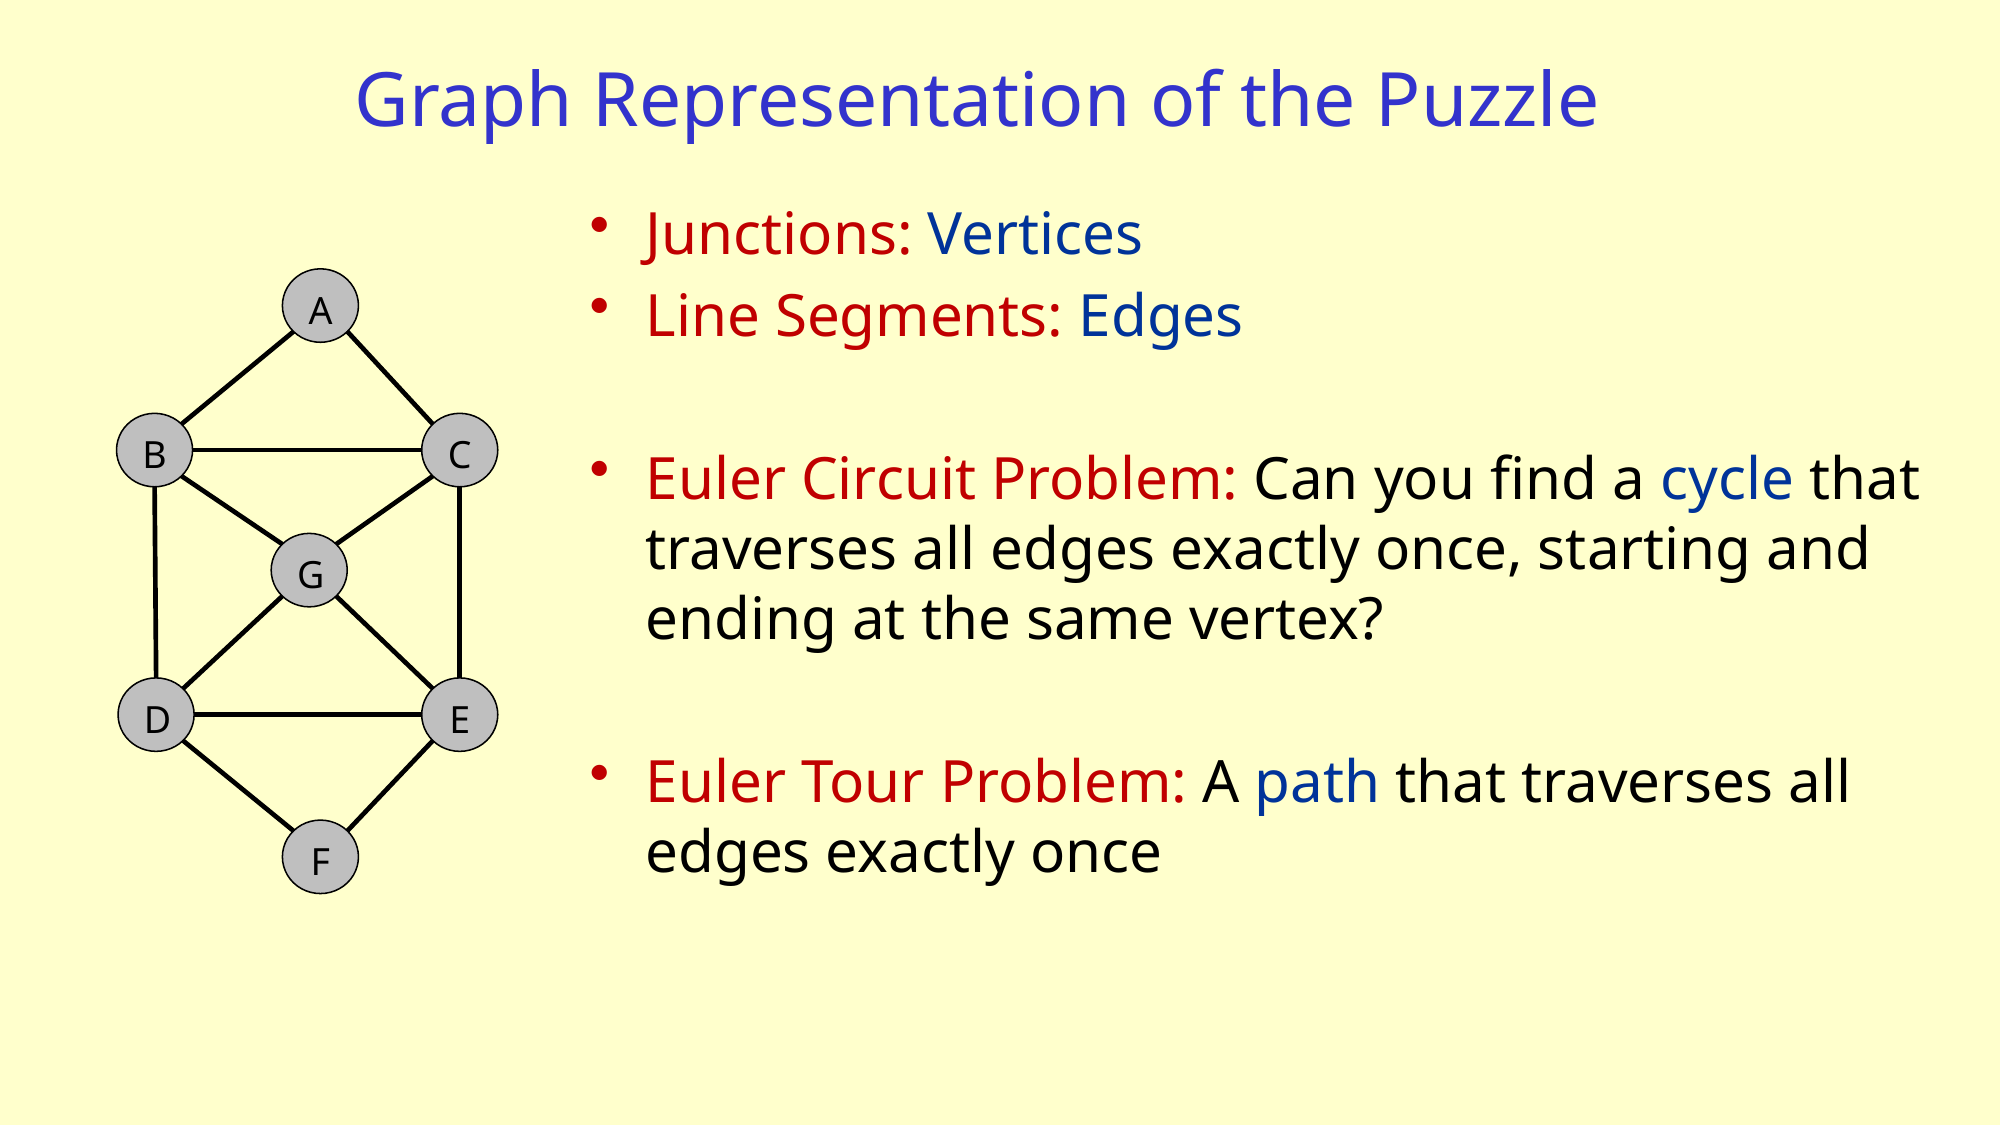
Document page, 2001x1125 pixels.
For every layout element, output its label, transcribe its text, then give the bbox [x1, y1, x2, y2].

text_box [335, 475, 433, 545]
text_box D [118, 678, 194, 752]
title Graph Representation of the Puzzle [305, 38, 1650, 154]
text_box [181, 475, 283, 545]
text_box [346, 331, 433, 425]
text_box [335, 595, 433, 690]
text_box B [116, 413, 193, 487]
text_box C [421, 413, 498, 487]
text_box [181, 331, 294, 425]
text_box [182, 740, 294, 832]
text_box E [421, 678, 498, 752]
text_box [346, 740, 433, 832]
text_box A [282, 268, 359, 343]
text_box G [271, 533, 348, 607]
text_box F [282, 820, 359, 894]
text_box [182, 595, 283, 690]
text_box Junctions: Vertices Line Segments: Edges Euler Circuit Problem: Can you find a cycle that traverses all edges exactly once, starting and ending at the same vertex? Euler Tour Problem: A path that traverses all edges exactly once [574, 188, 1947, 1042]
